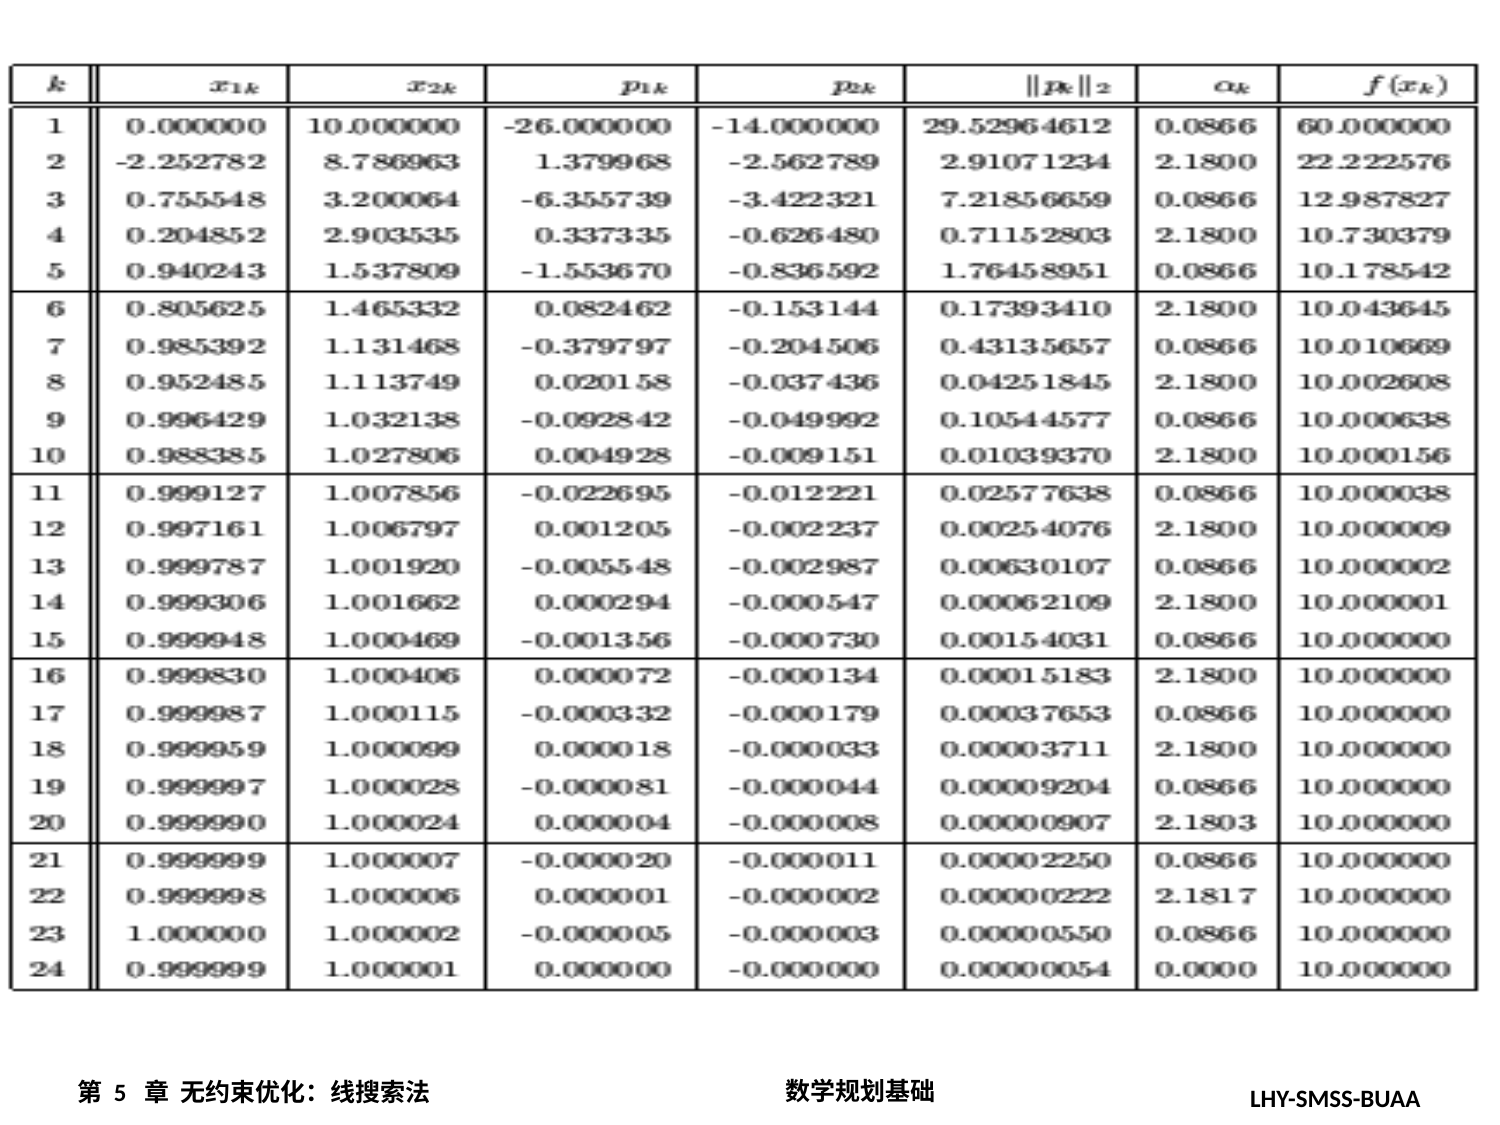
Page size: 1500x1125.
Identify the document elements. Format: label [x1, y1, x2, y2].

list [0, 54, 1500, 1000]
